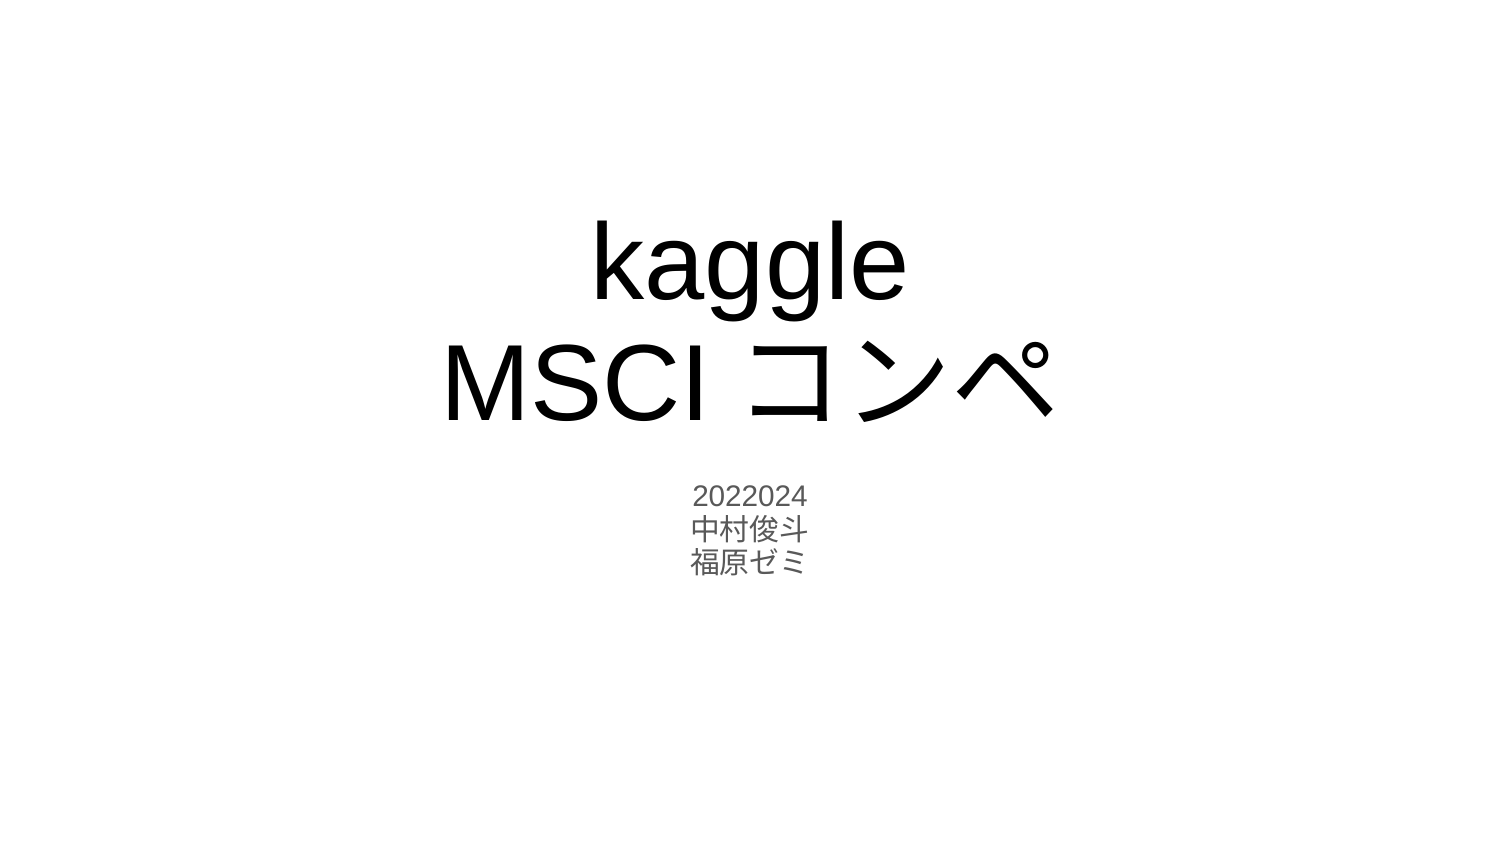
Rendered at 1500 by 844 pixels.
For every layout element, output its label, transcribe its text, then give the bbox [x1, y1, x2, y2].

subtitle 2022024 中村俊斗 福原ゼミ [51, 464, 1449, 595]
title kaggle MSCIコンペ [51, 122, 1449, 459]
